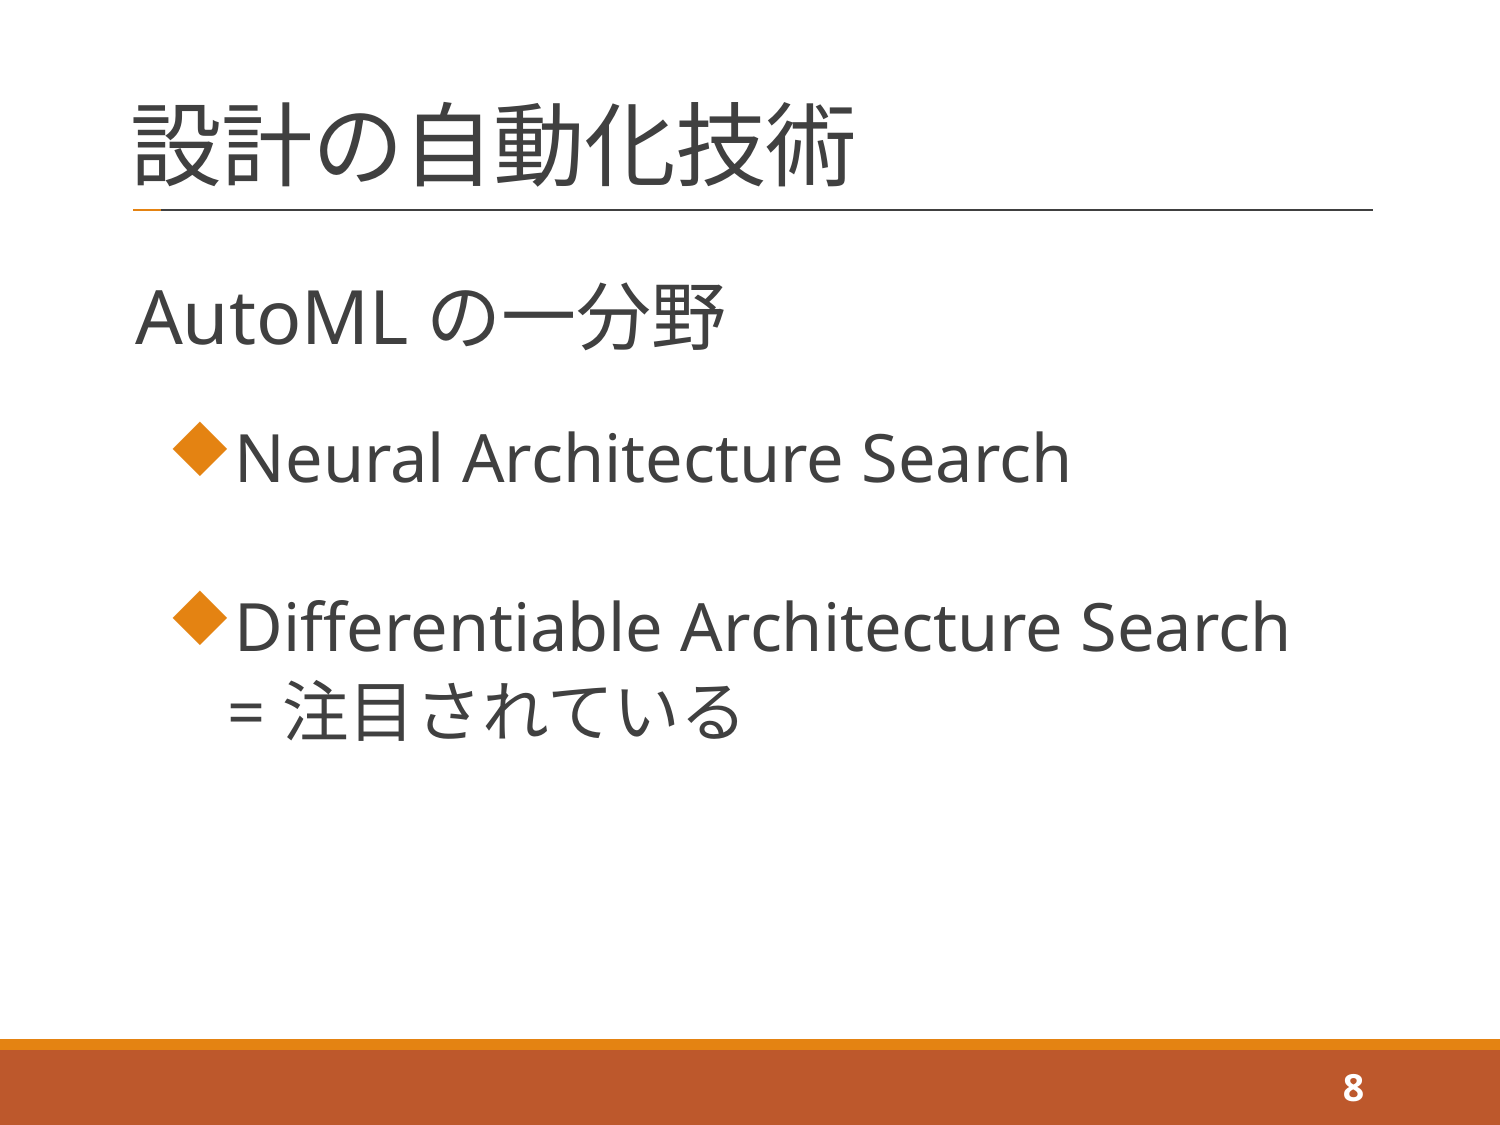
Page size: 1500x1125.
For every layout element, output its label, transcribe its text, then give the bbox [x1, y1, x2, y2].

list AutoMLの一分野 Neural Architecture Search Differentiable Architecture Search =注目されている [135, 272, 1373, 1016]
title 設計の自動化技術 [115, 37, 1373, 207]
slide_number 8 [1218, 1059, 1380, 1120]
